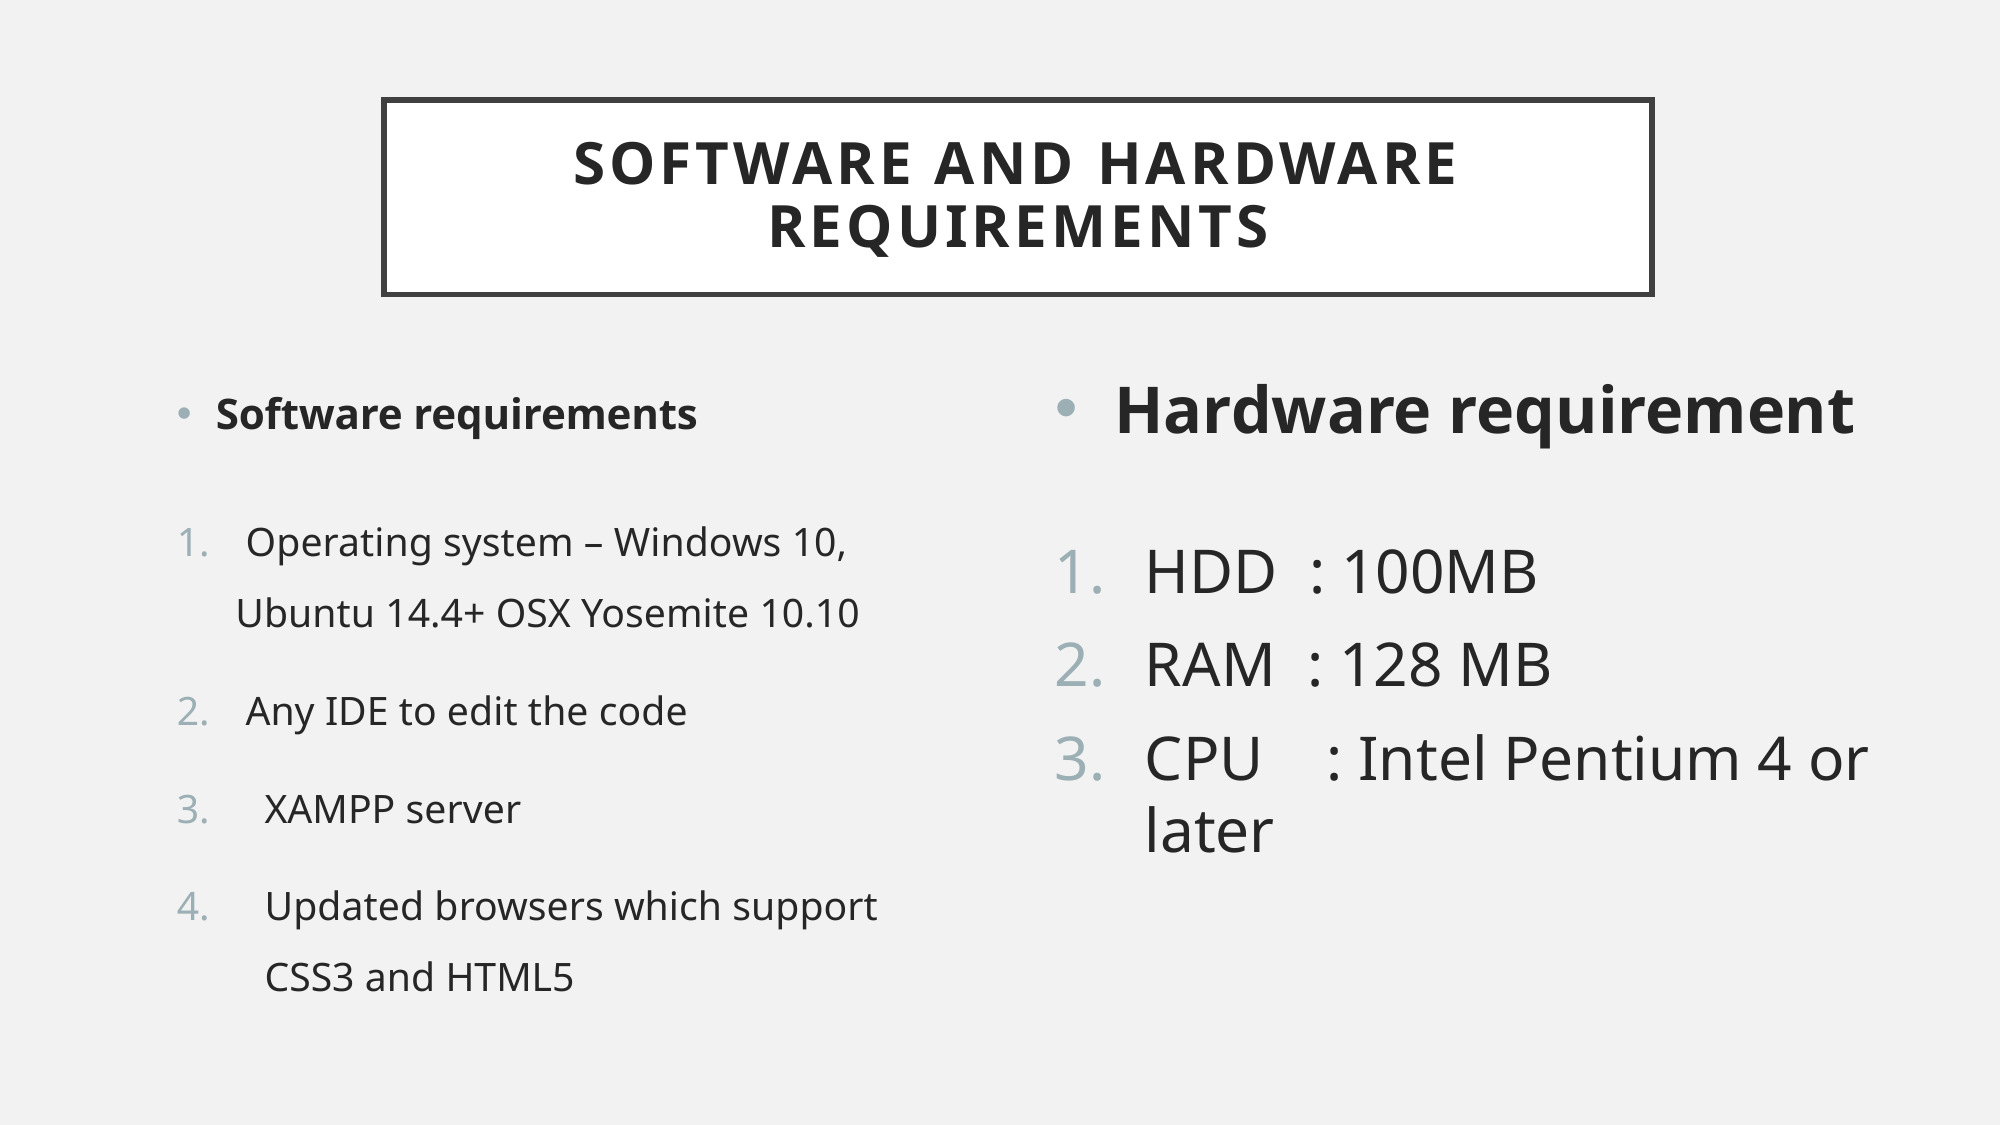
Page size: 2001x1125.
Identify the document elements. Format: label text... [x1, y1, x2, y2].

list Hardware requirement HDD : 100MB RAM : 128 MB CPU : Intel Pentium 4 or later [1039, 361, 1928, 993]
list Software requirements Operating system – Windows 10, Ubuntu 14.4+ OSX Yosemite 10.10 Any IDE to edit the code XAMPP server Updated browsers which support CSS3 and HTML5 [161, 380, 961, 1011]
title Software and hardware requirements [381, 97, 1655, 297]
